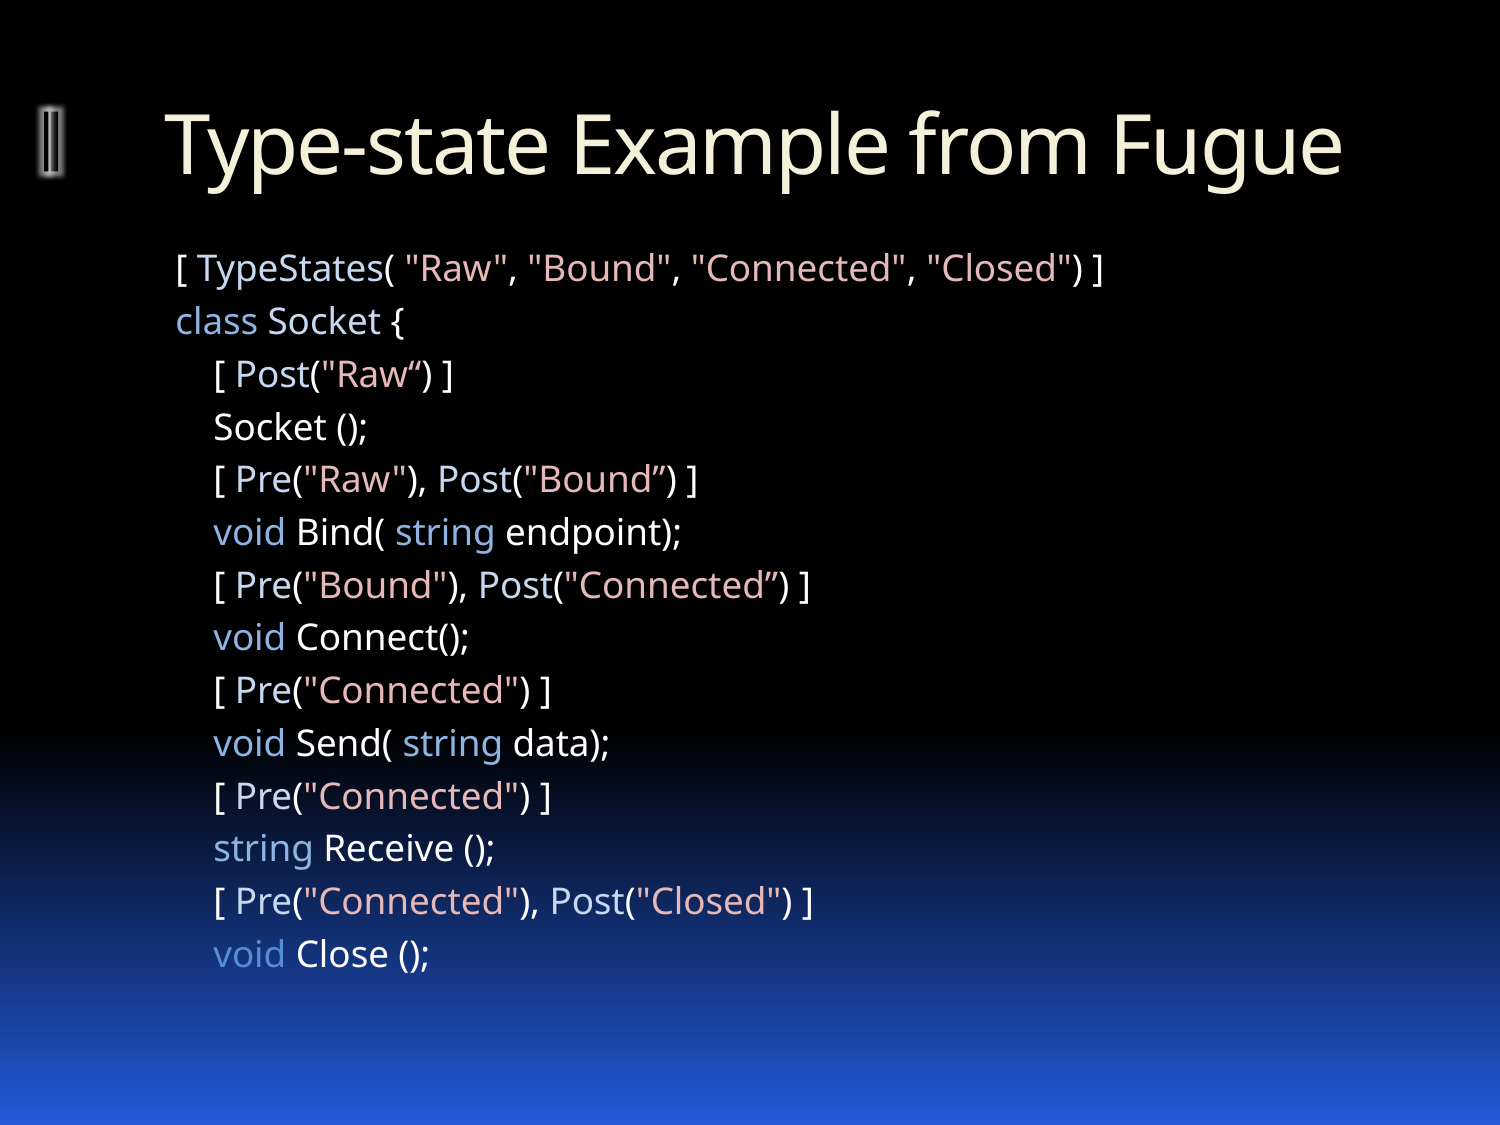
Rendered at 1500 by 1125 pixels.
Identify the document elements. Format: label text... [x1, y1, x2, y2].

list [ TypeStates( "Raw", "Bound", "Connected", "Closed") ] class Socket { [ Post("Raw“) ] Socket (); [ Pre("Raw"), Post("Bound”) ] void Bind( string endpoint); [ Pre("Bound"), Post("Connected”) ] void Connect(); [ Pre("Connected") ] void Send( string data); [ Pre("Connected") ] string Receive (); [ Pre("Connected"), Post("Closed") ] void Close (); [150, 237, 1425, 988]
title Type-state Example from Fugue [150, 83, 1425, 234]
